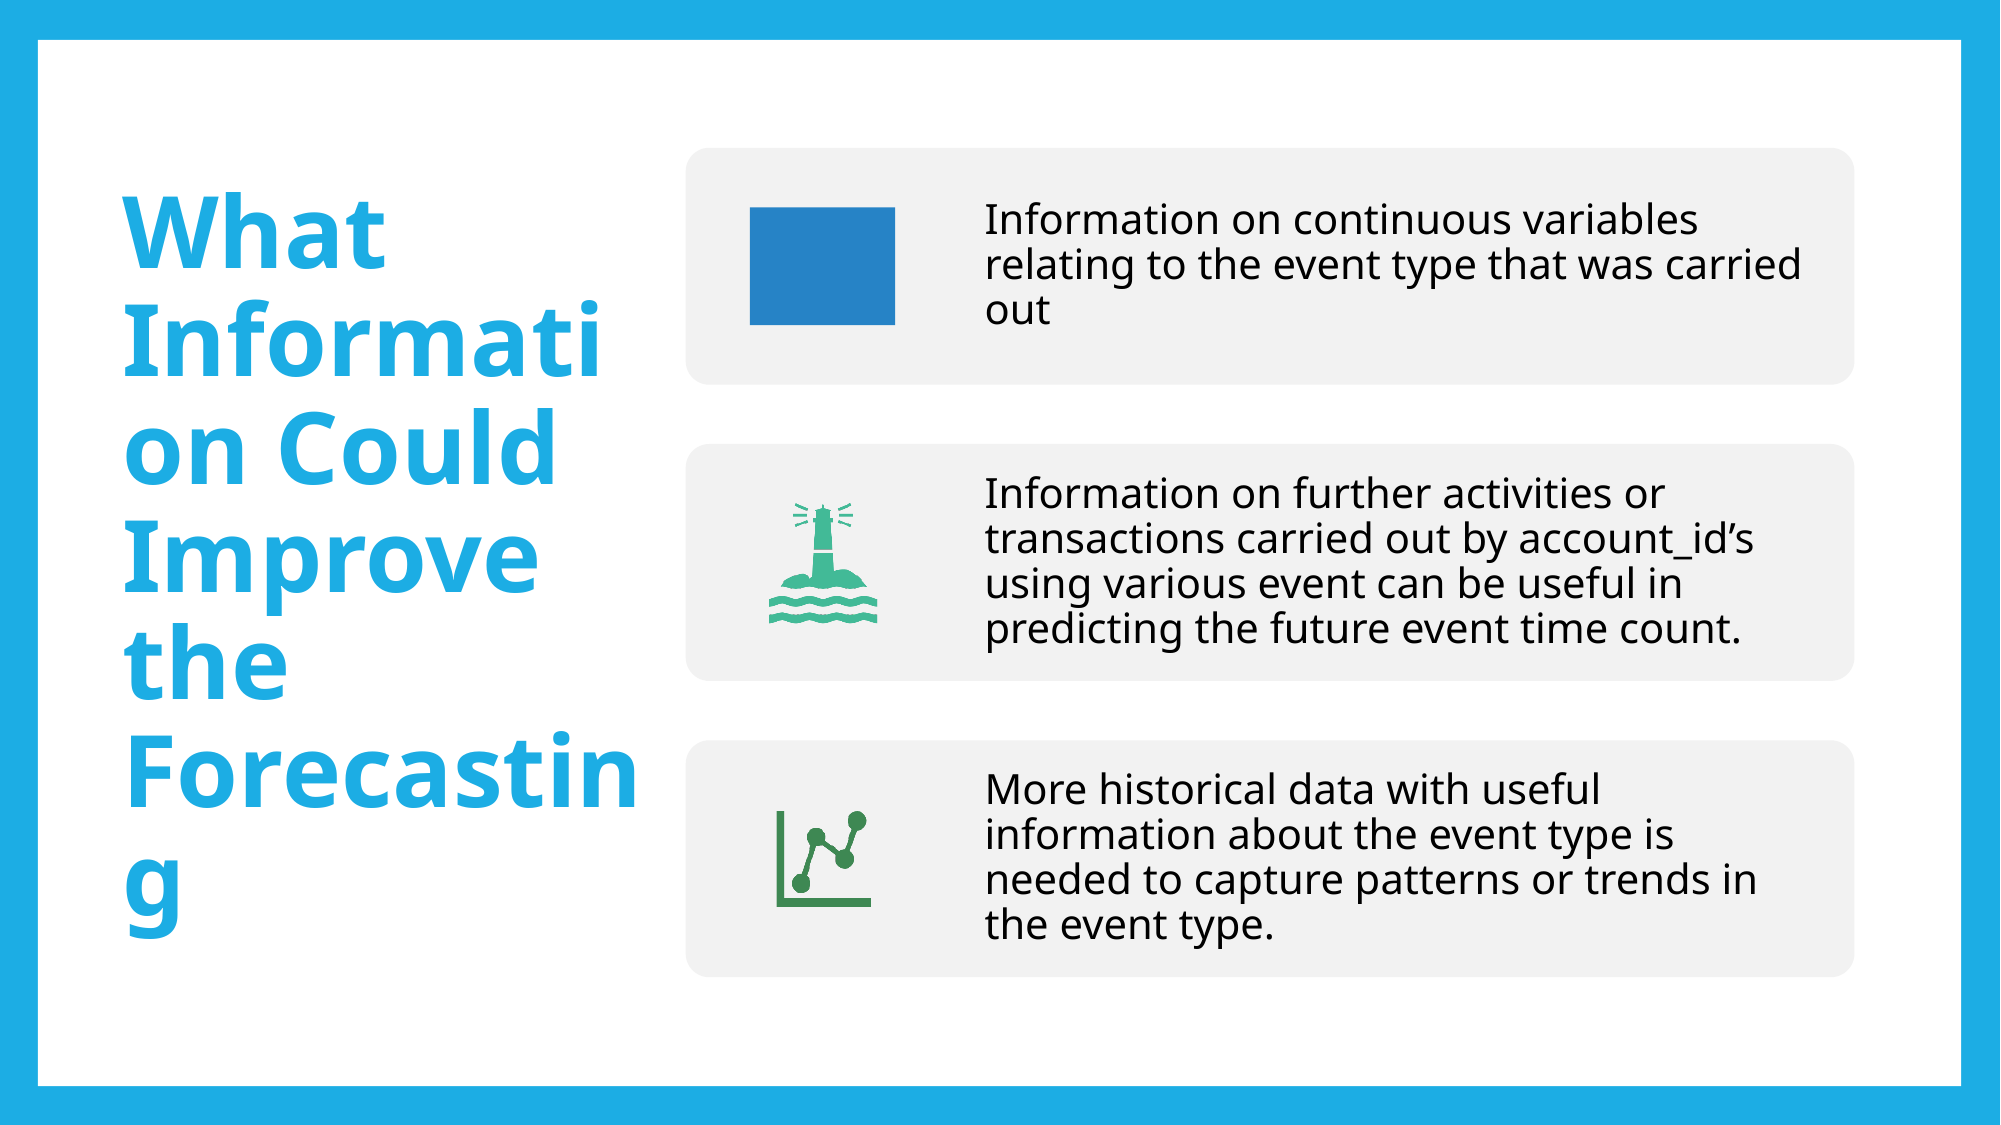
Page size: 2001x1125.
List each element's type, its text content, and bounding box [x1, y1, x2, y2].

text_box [685, 147, 1855, 978]
title What Information Could Improve the Forecasting [107, 99, 659, 1020]
